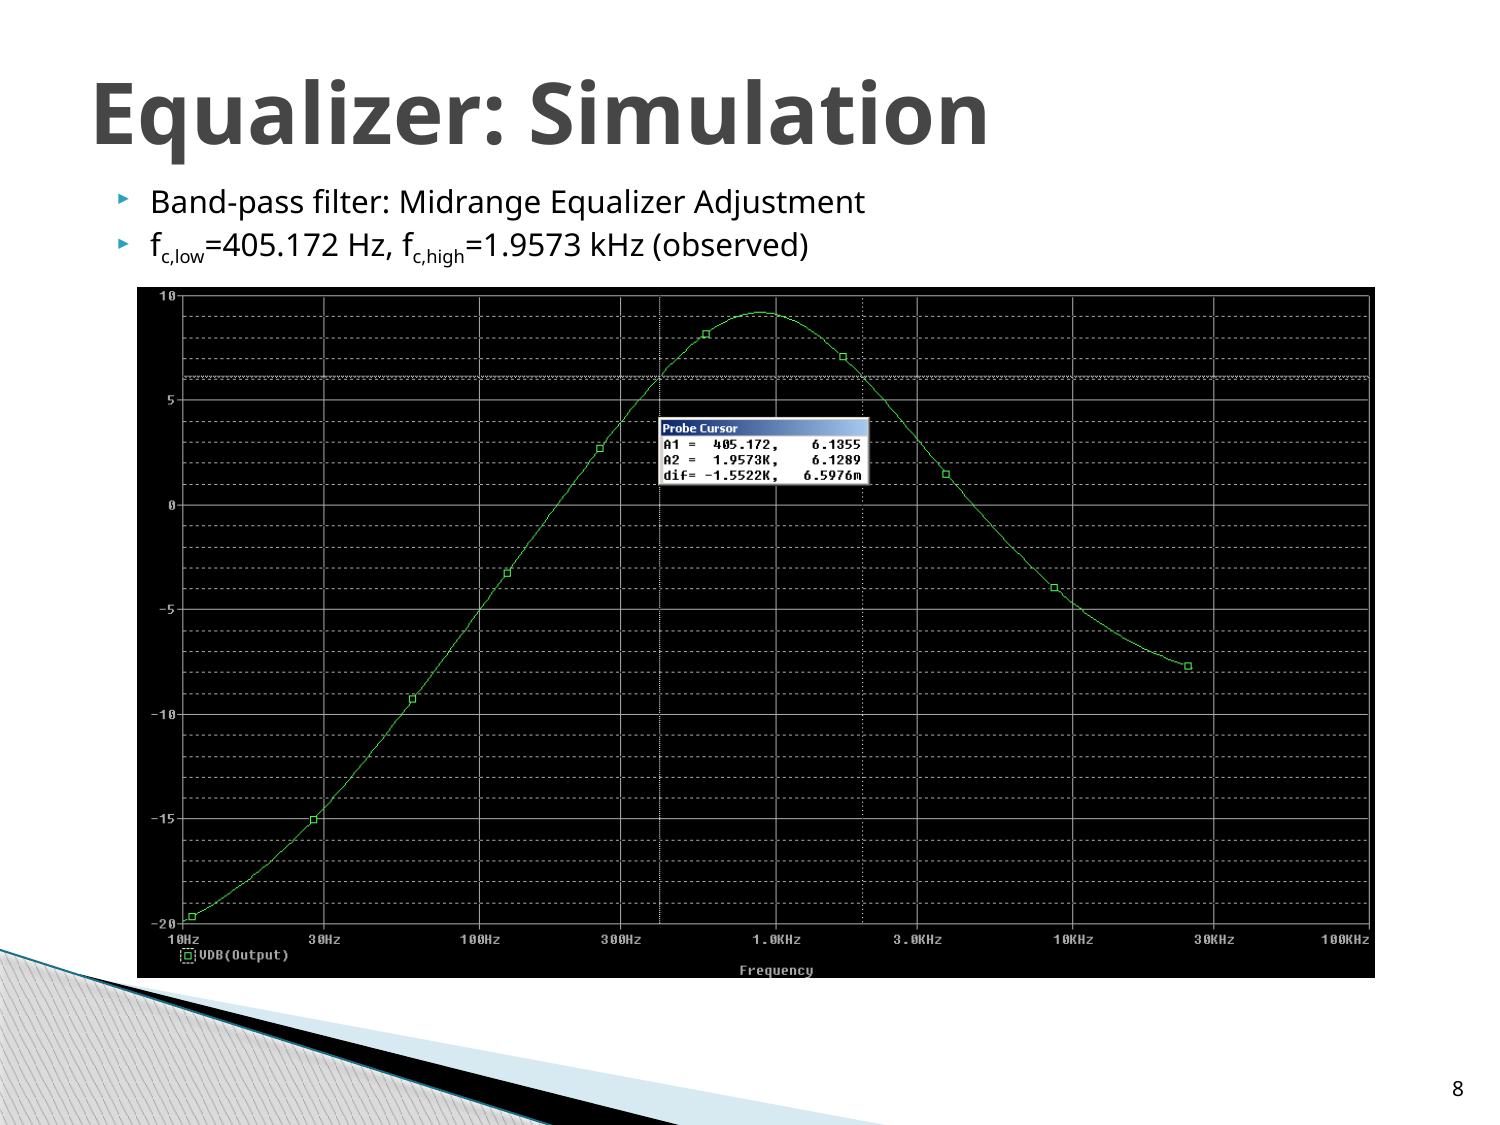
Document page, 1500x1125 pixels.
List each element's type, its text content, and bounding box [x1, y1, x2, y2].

title Equalizer: Simulation [75, 45, 1425, 175]
slide_number 8 [1418, 1051, 1479, 1112]
list Band-pass filter: Midrange Equalizer Adjustment fc,low=405.172 Hz, fc,high=1.9573 kHz (observed) [87, 174, 1438, 275]
picture [137, 287, 1376, 978]
